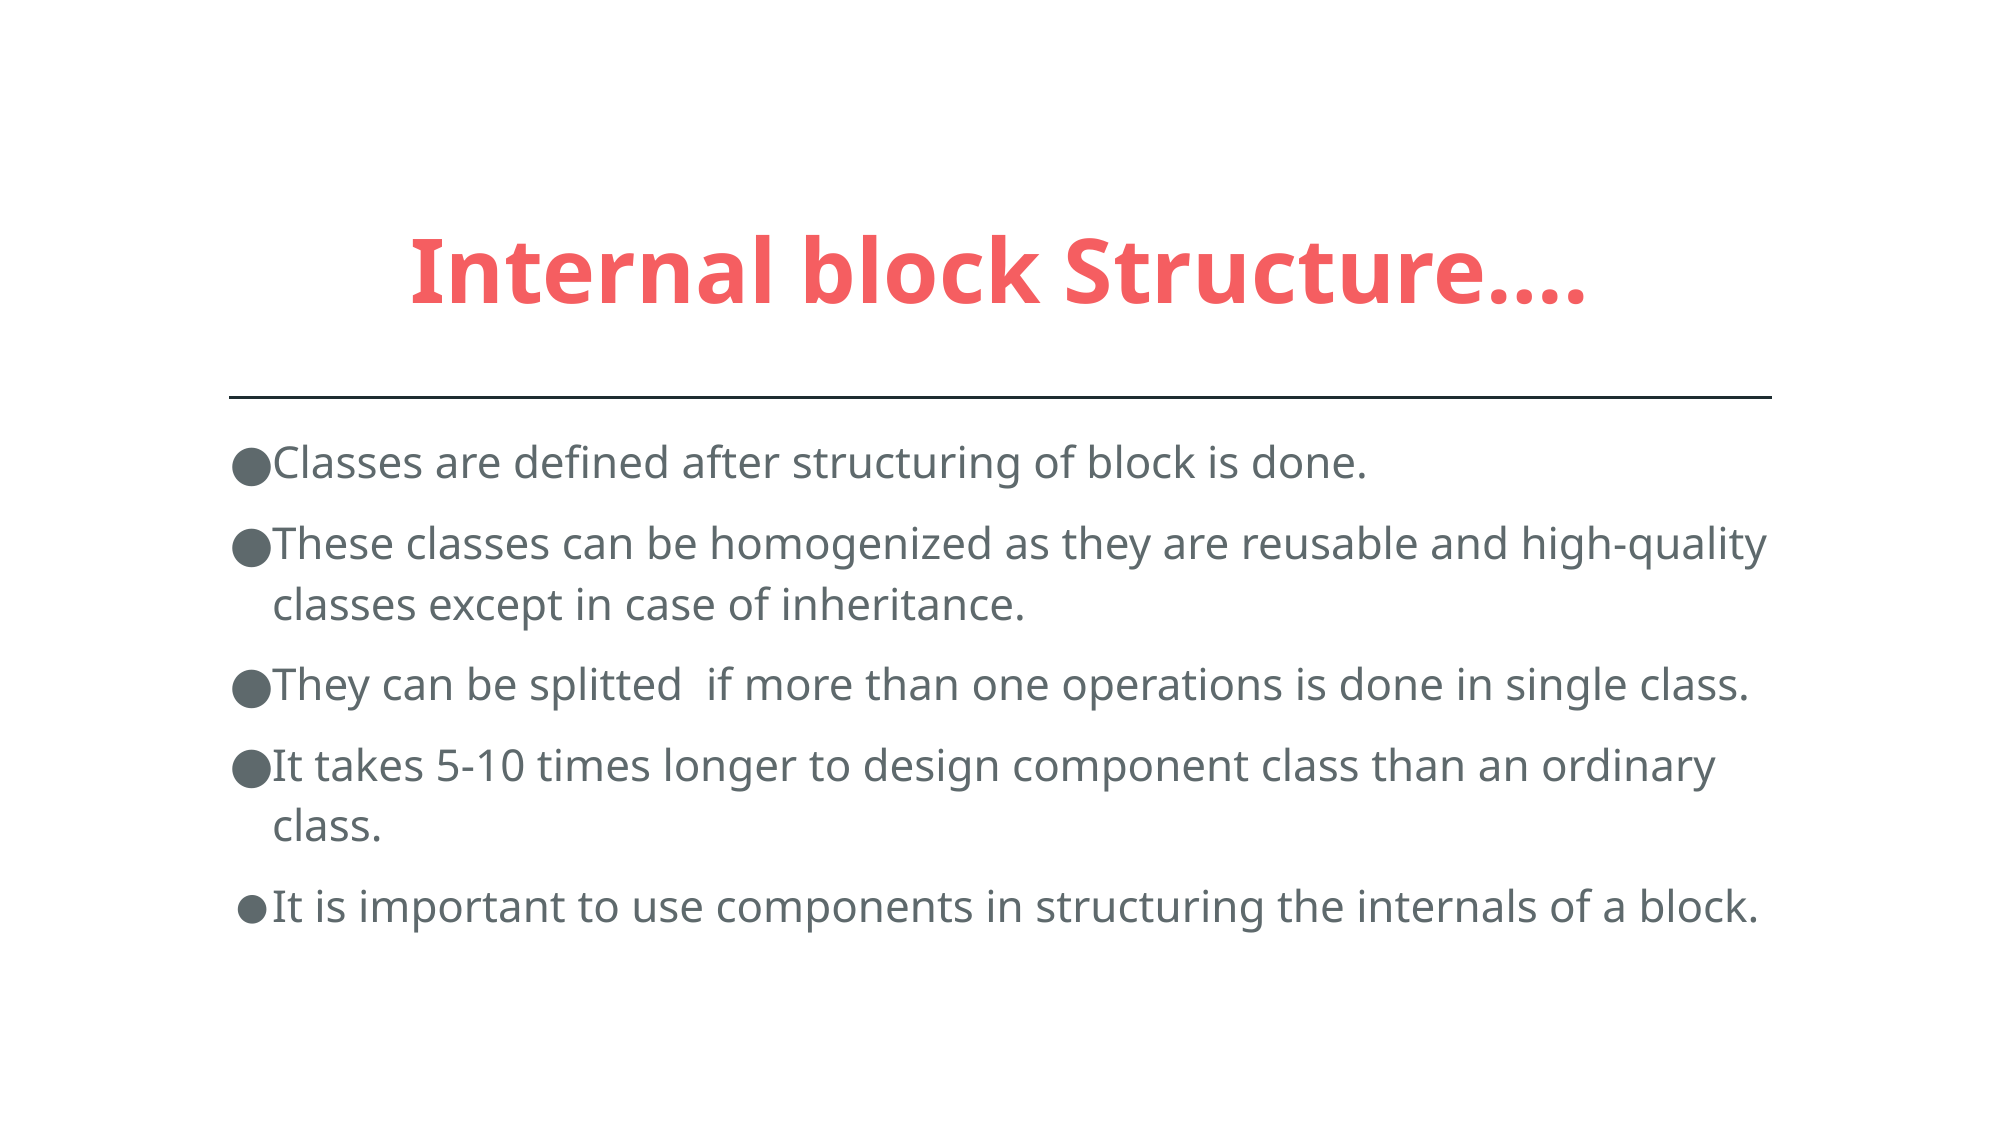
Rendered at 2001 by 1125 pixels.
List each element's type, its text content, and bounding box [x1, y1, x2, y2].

title Internal block Structure…. [212, 161, 1788, 375]
list Classes are defined after structuring of block is done. These classes can be homogenized as they are reusable and high-quality classes except in case of inheritance. They can be splitted if more than one operations is done in single class. It takes 5-10 times longer to design component class than an ordinary class. It is important to use components in structuring the internals of a block. [212, 419, 1788, 964]
